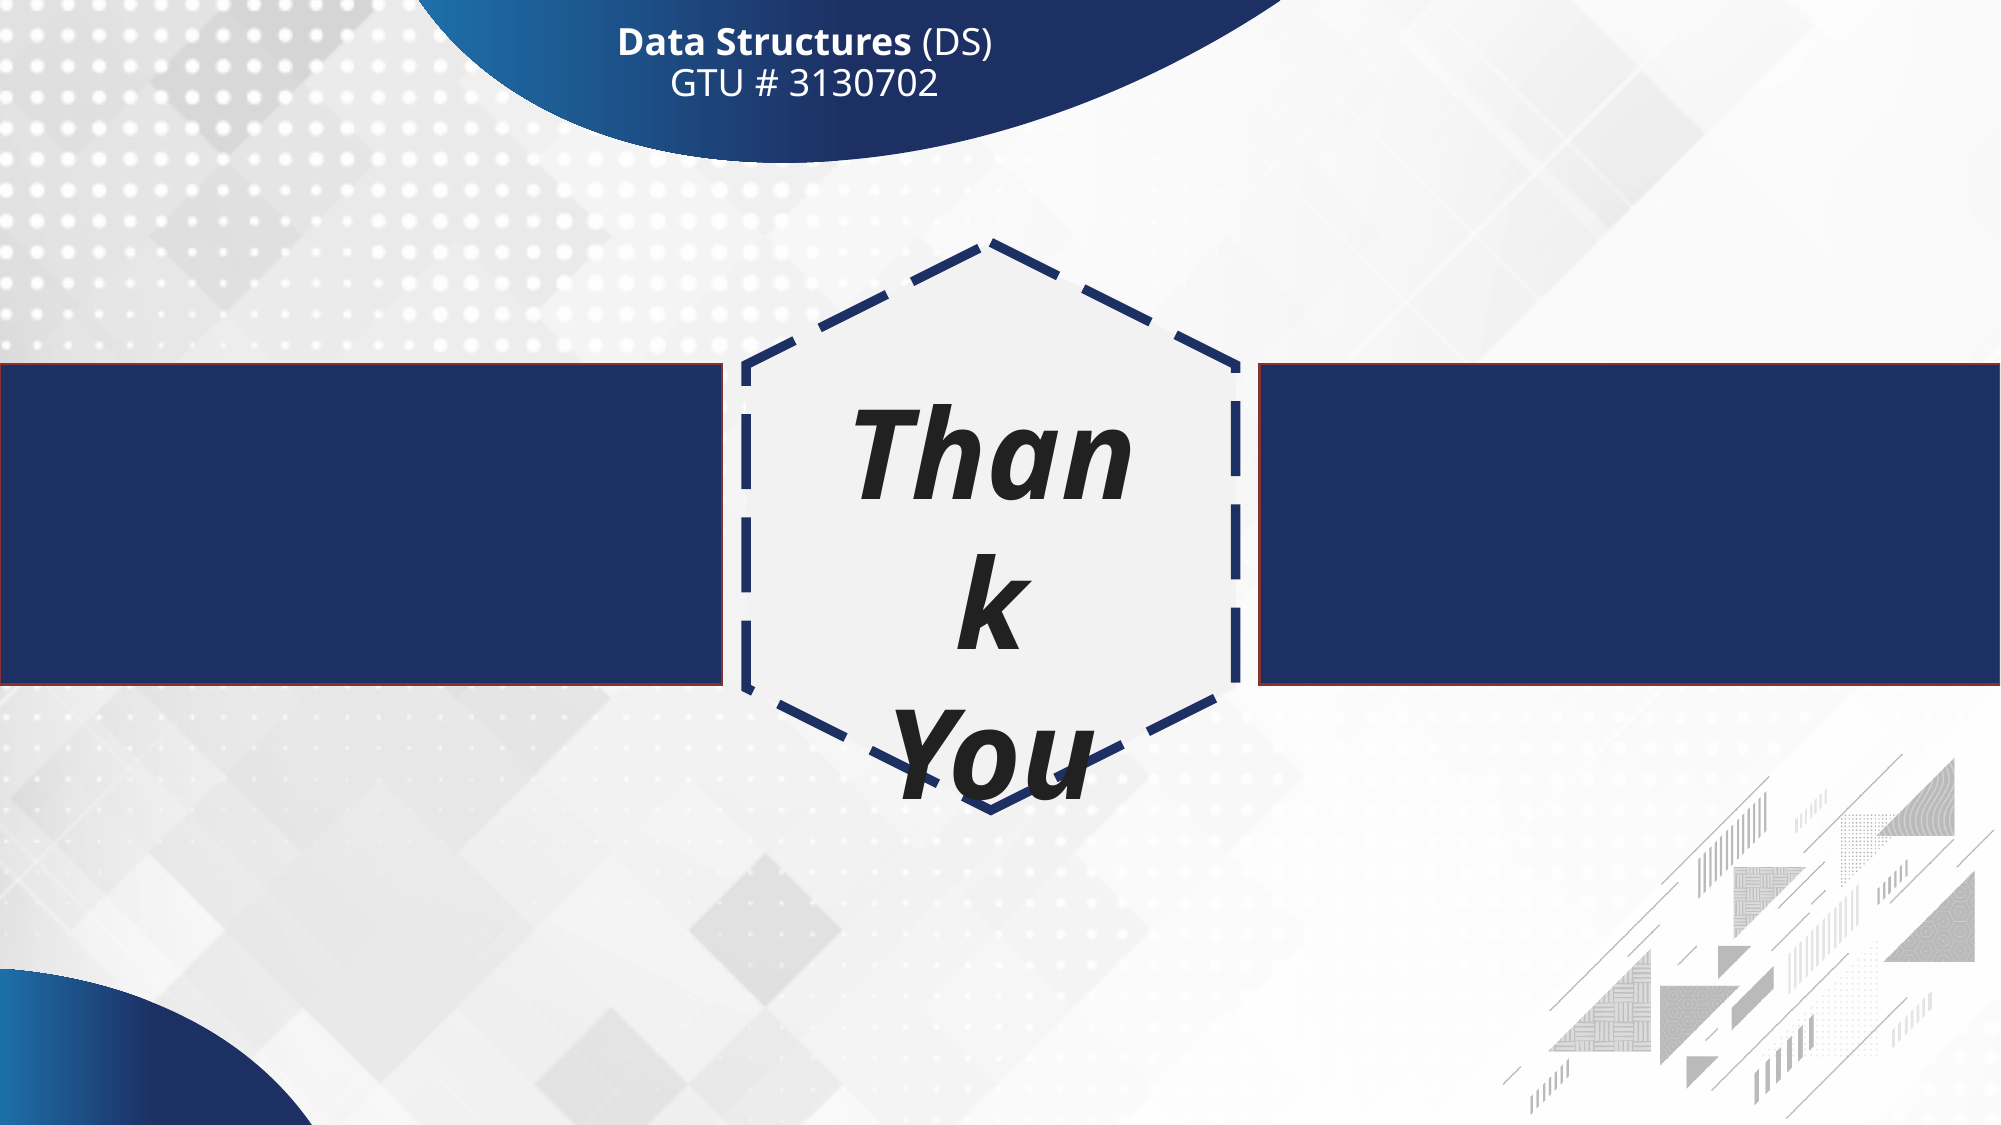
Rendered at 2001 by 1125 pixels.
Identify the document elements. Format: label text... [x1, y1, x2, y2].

picture [0, 0, 2000, 1125]
list Data Structures (DS) GTU # 3130702 [423, 3, 1186, 124]
